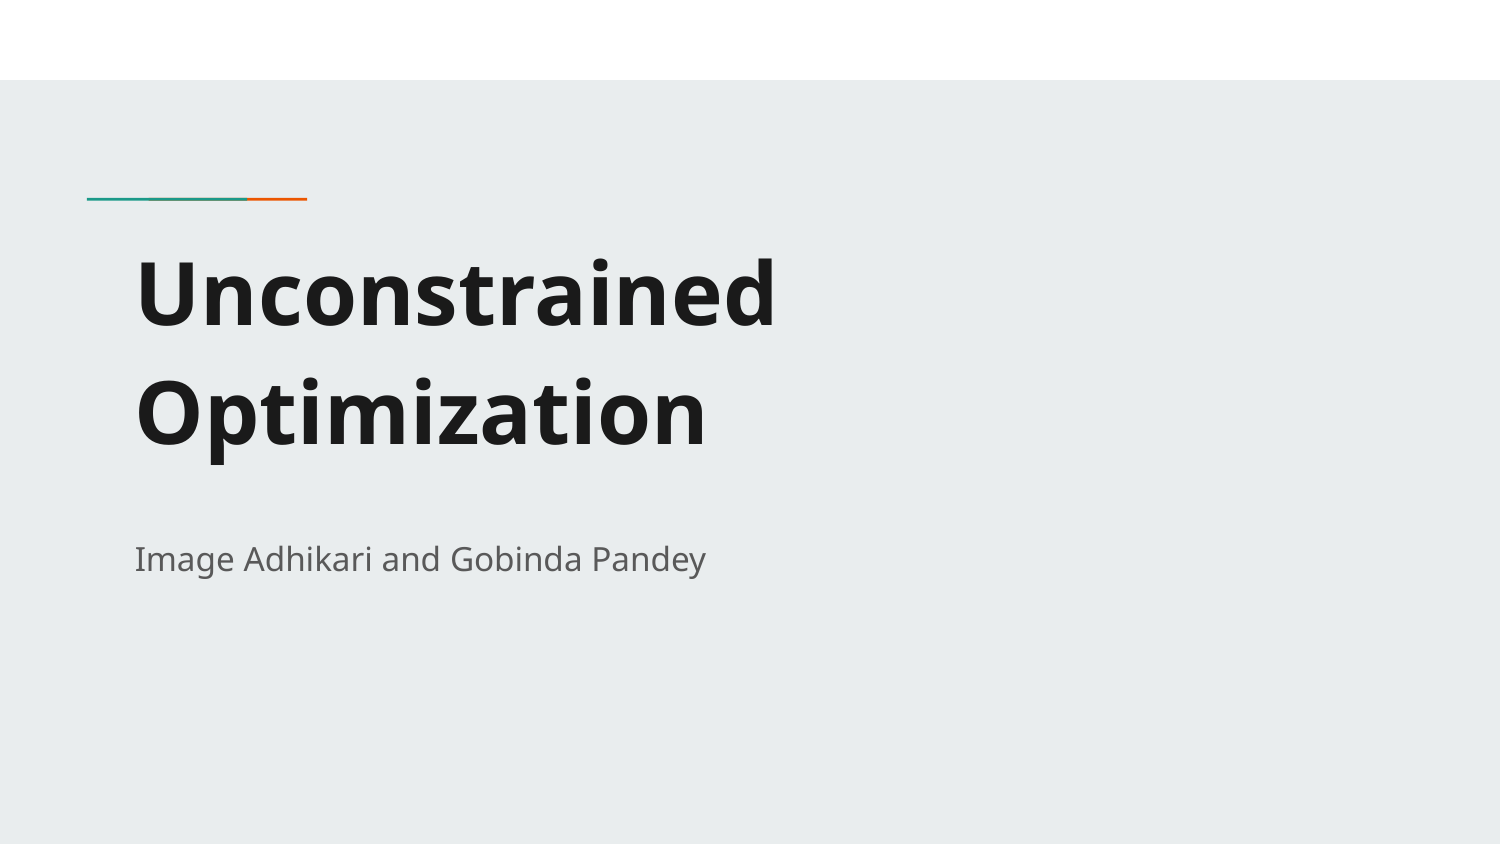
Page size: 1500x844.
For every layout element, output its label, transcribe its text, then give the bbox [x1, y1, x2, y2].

subtitle Image Adhikari and Gobinda Pandey [119, 520, 1381, 610]
title Unconstrained Optimization [119, 216, 1381, 490]
